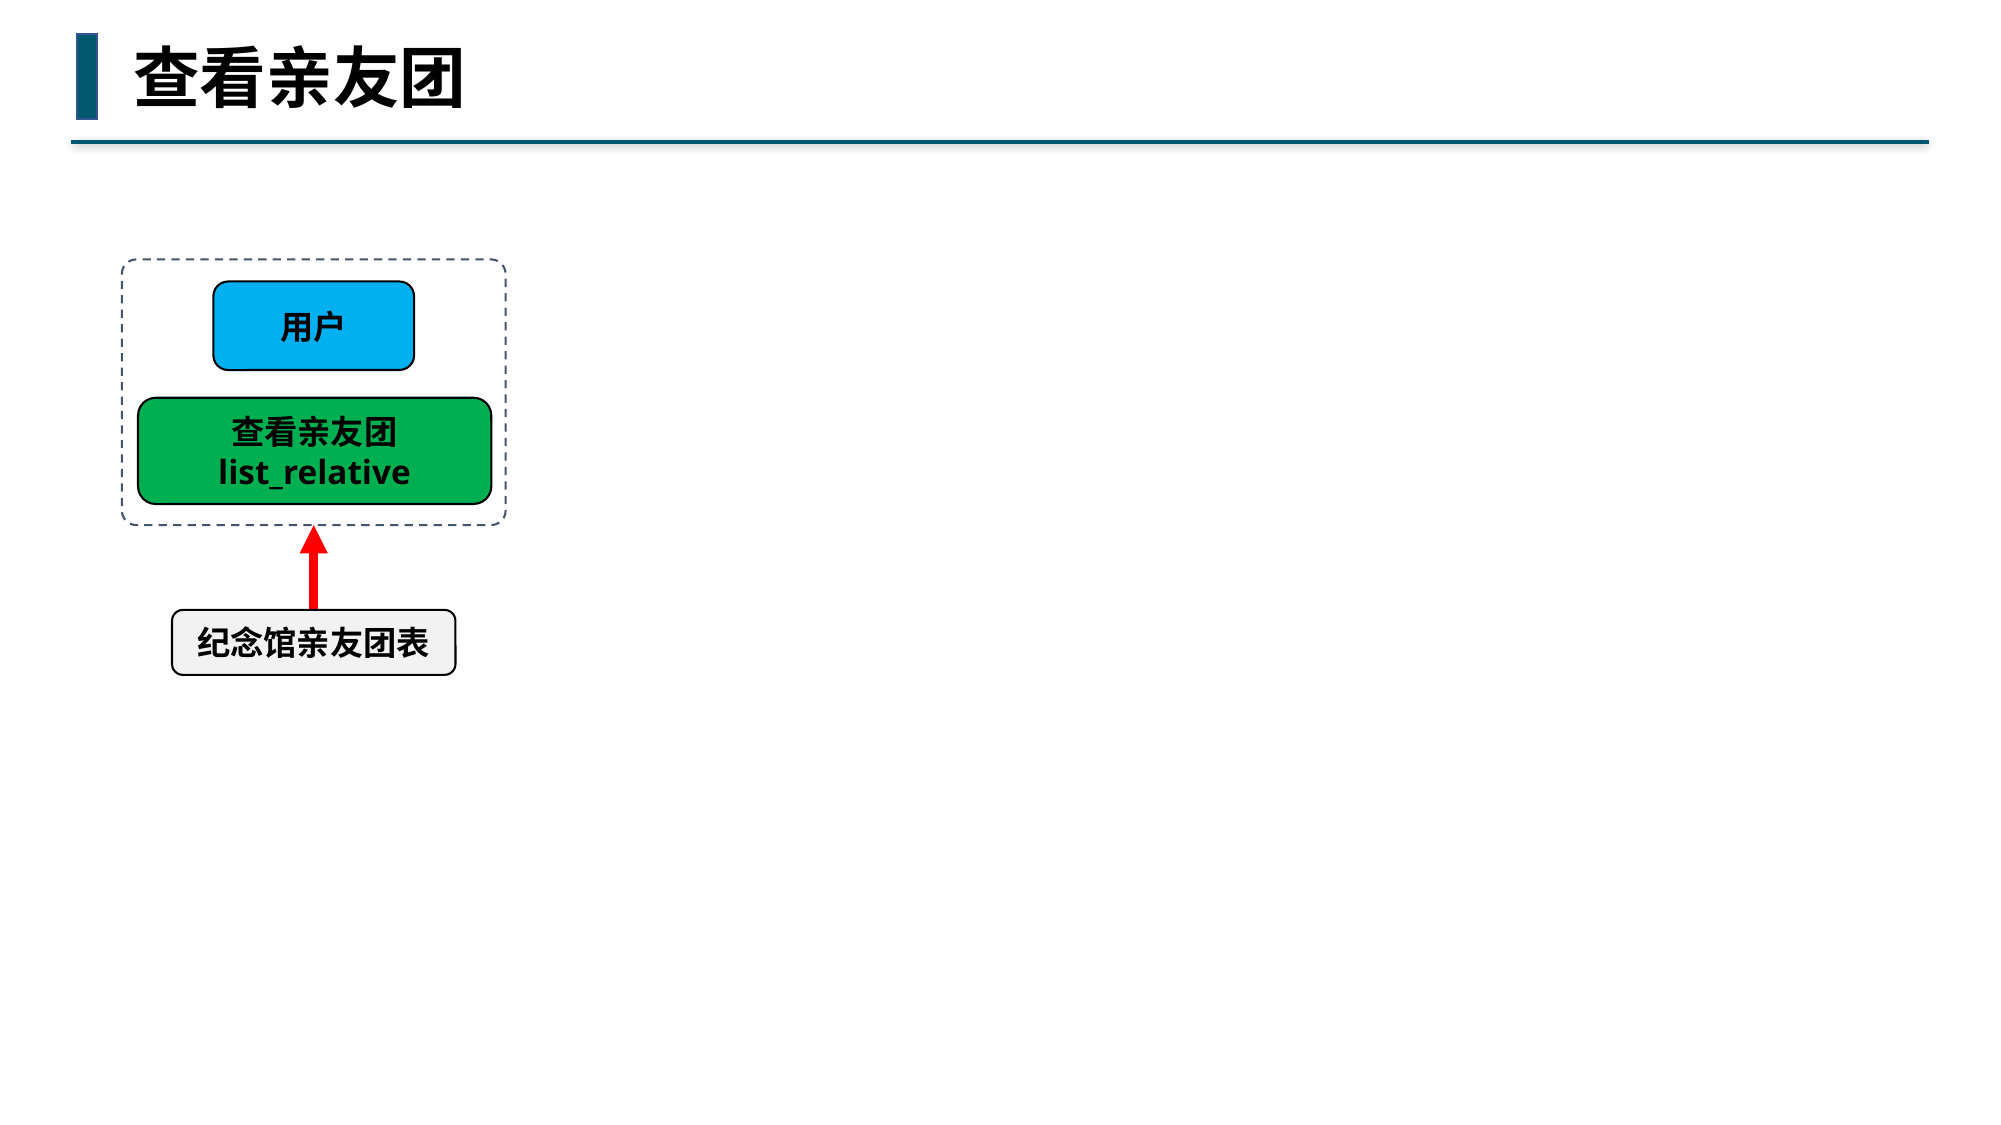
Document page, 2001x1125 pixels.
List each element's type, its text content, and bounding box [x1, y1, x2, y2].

text_box 查看亲友团 [118, 28, 482, 124]
text_box 纪念馆亲友团表 [170, 608, 457, 676]
text_box [76, 33, 98, 120]
text_box [120, 258, 507, 527]
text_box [137, 281, 492, 505]
